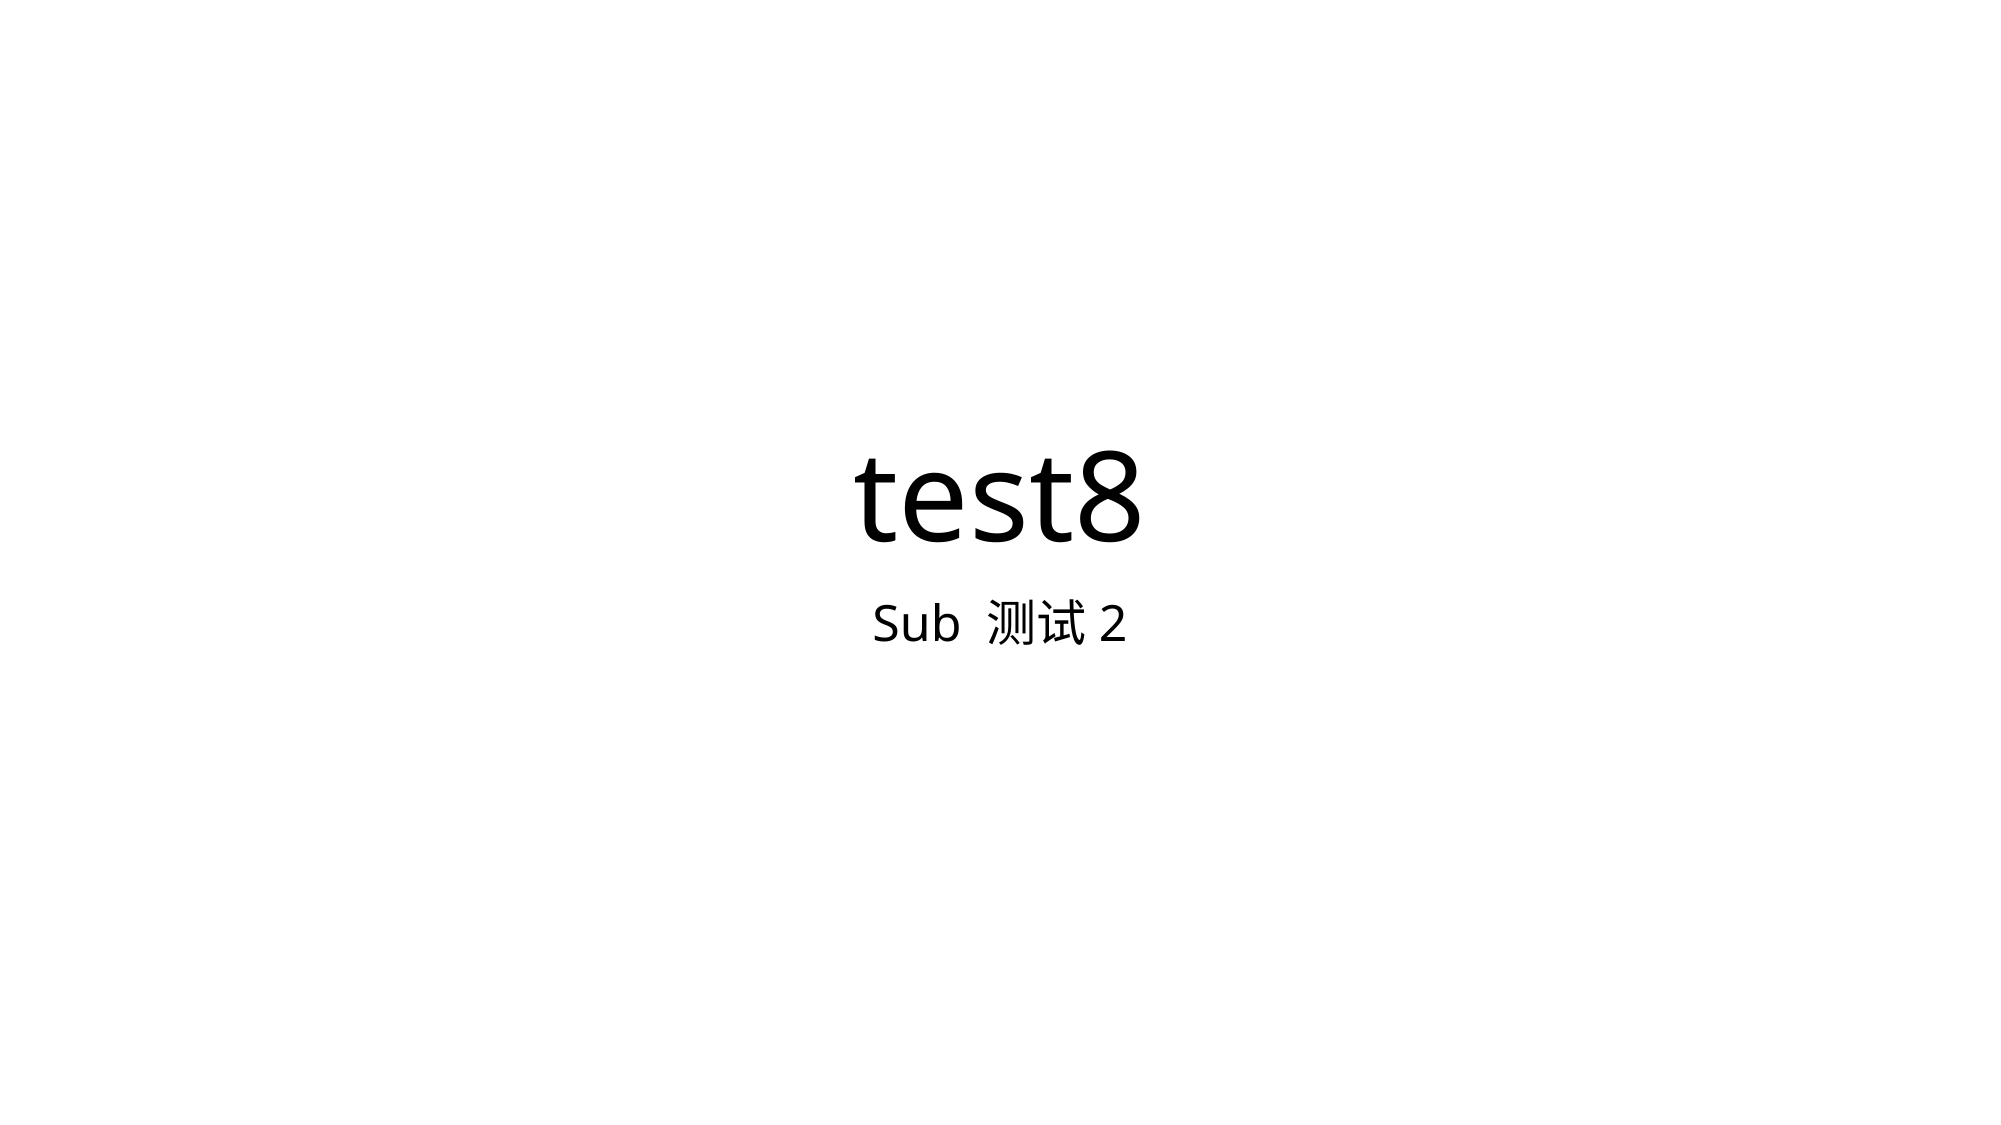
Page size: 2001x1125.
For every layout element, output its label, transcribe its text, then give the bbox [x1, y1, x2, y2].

title test8 [249, 184, 1750, 576]
subtitle Sub 测试2 [249, 590, 1750, 863]
